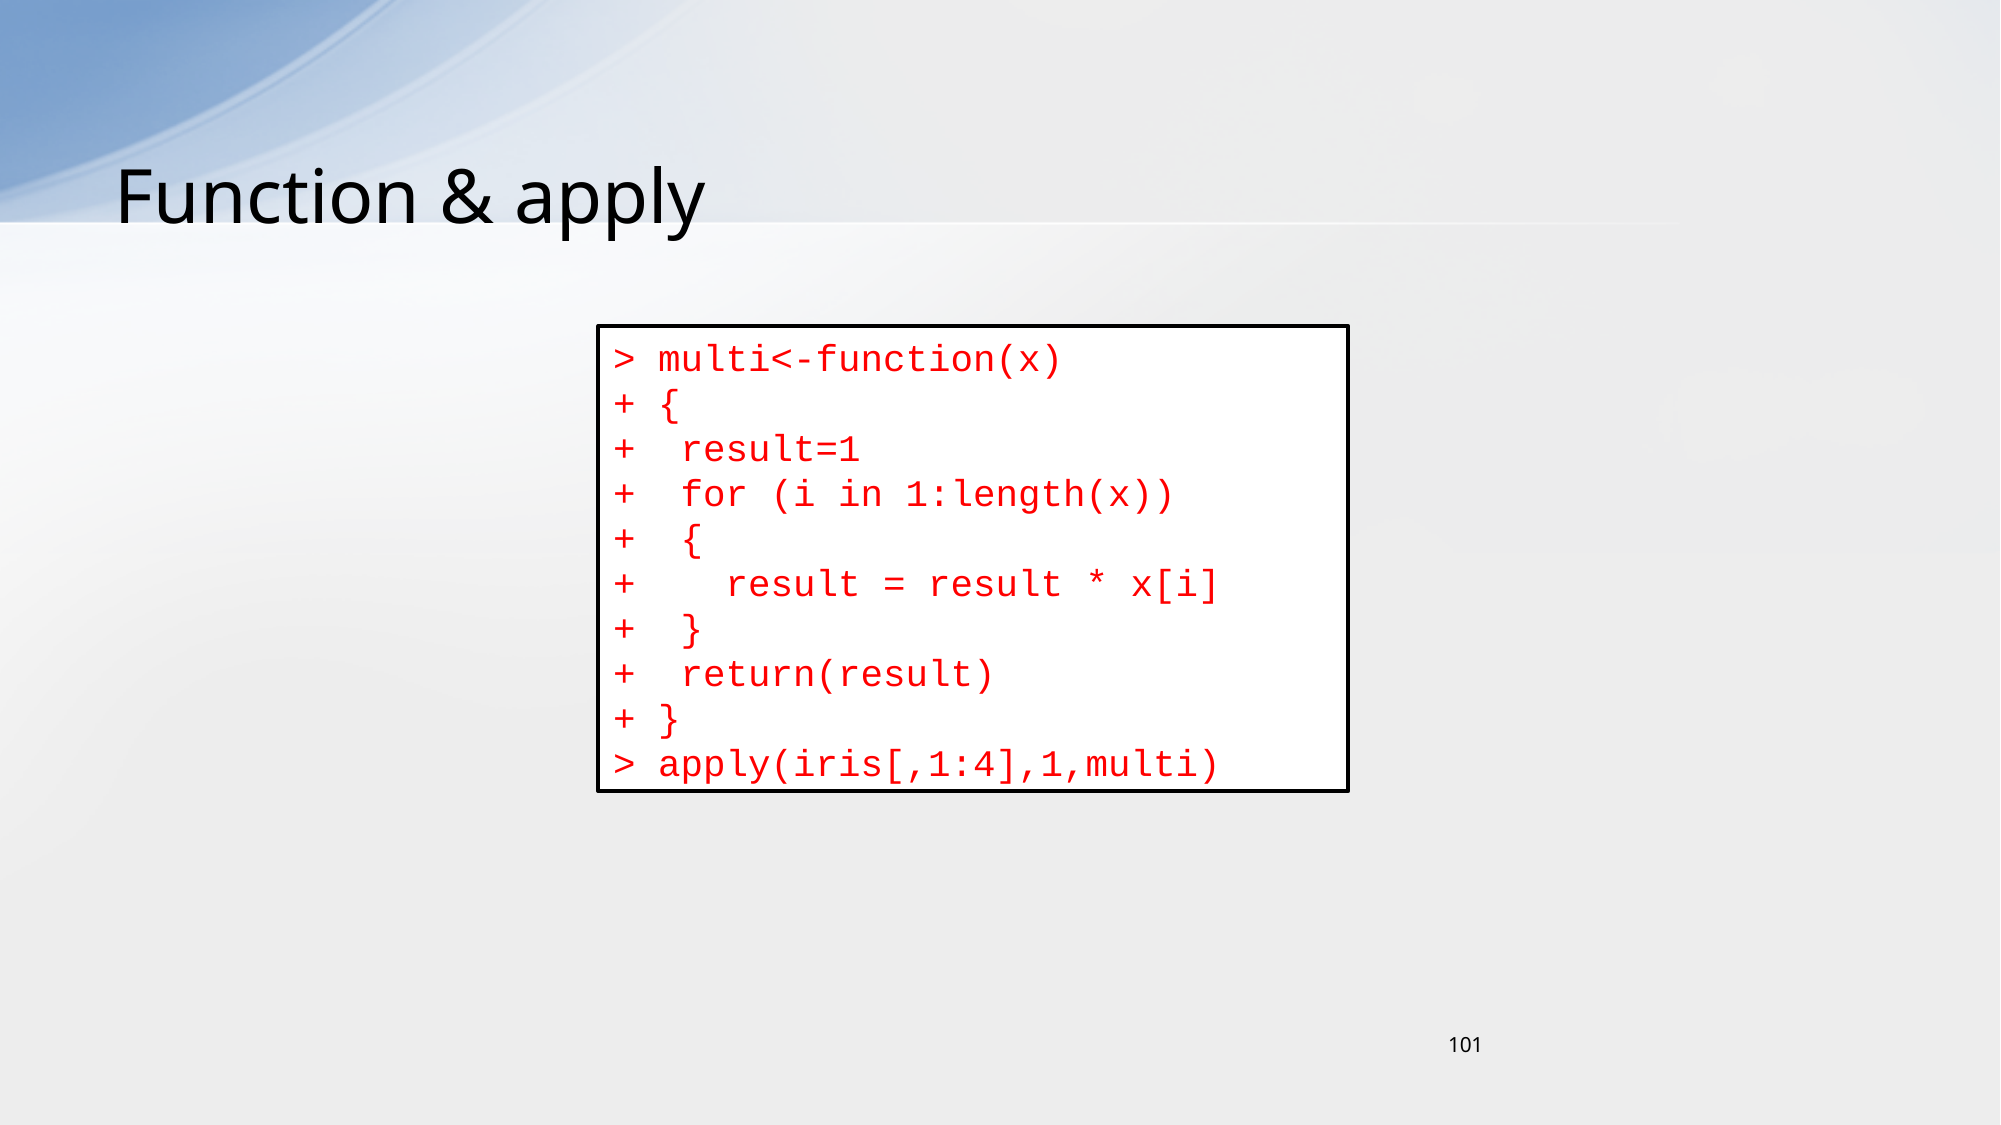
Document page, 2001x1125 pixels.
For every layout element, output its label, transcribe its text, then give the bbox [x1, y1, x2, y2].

picture [0, 0, 2000, 1125]
title Function & apply [99, 58, 1900, 247]
slide_number 101 [1433, 1024, 1900, 1103]
text_box > multi<-function(x) + { + result=1 + for (i in 1:length(x)) + { + result = result * x[i] + } + return(result) + } > apply(iris[,1:4],1,multi) [596, 324, 1350, 793]
